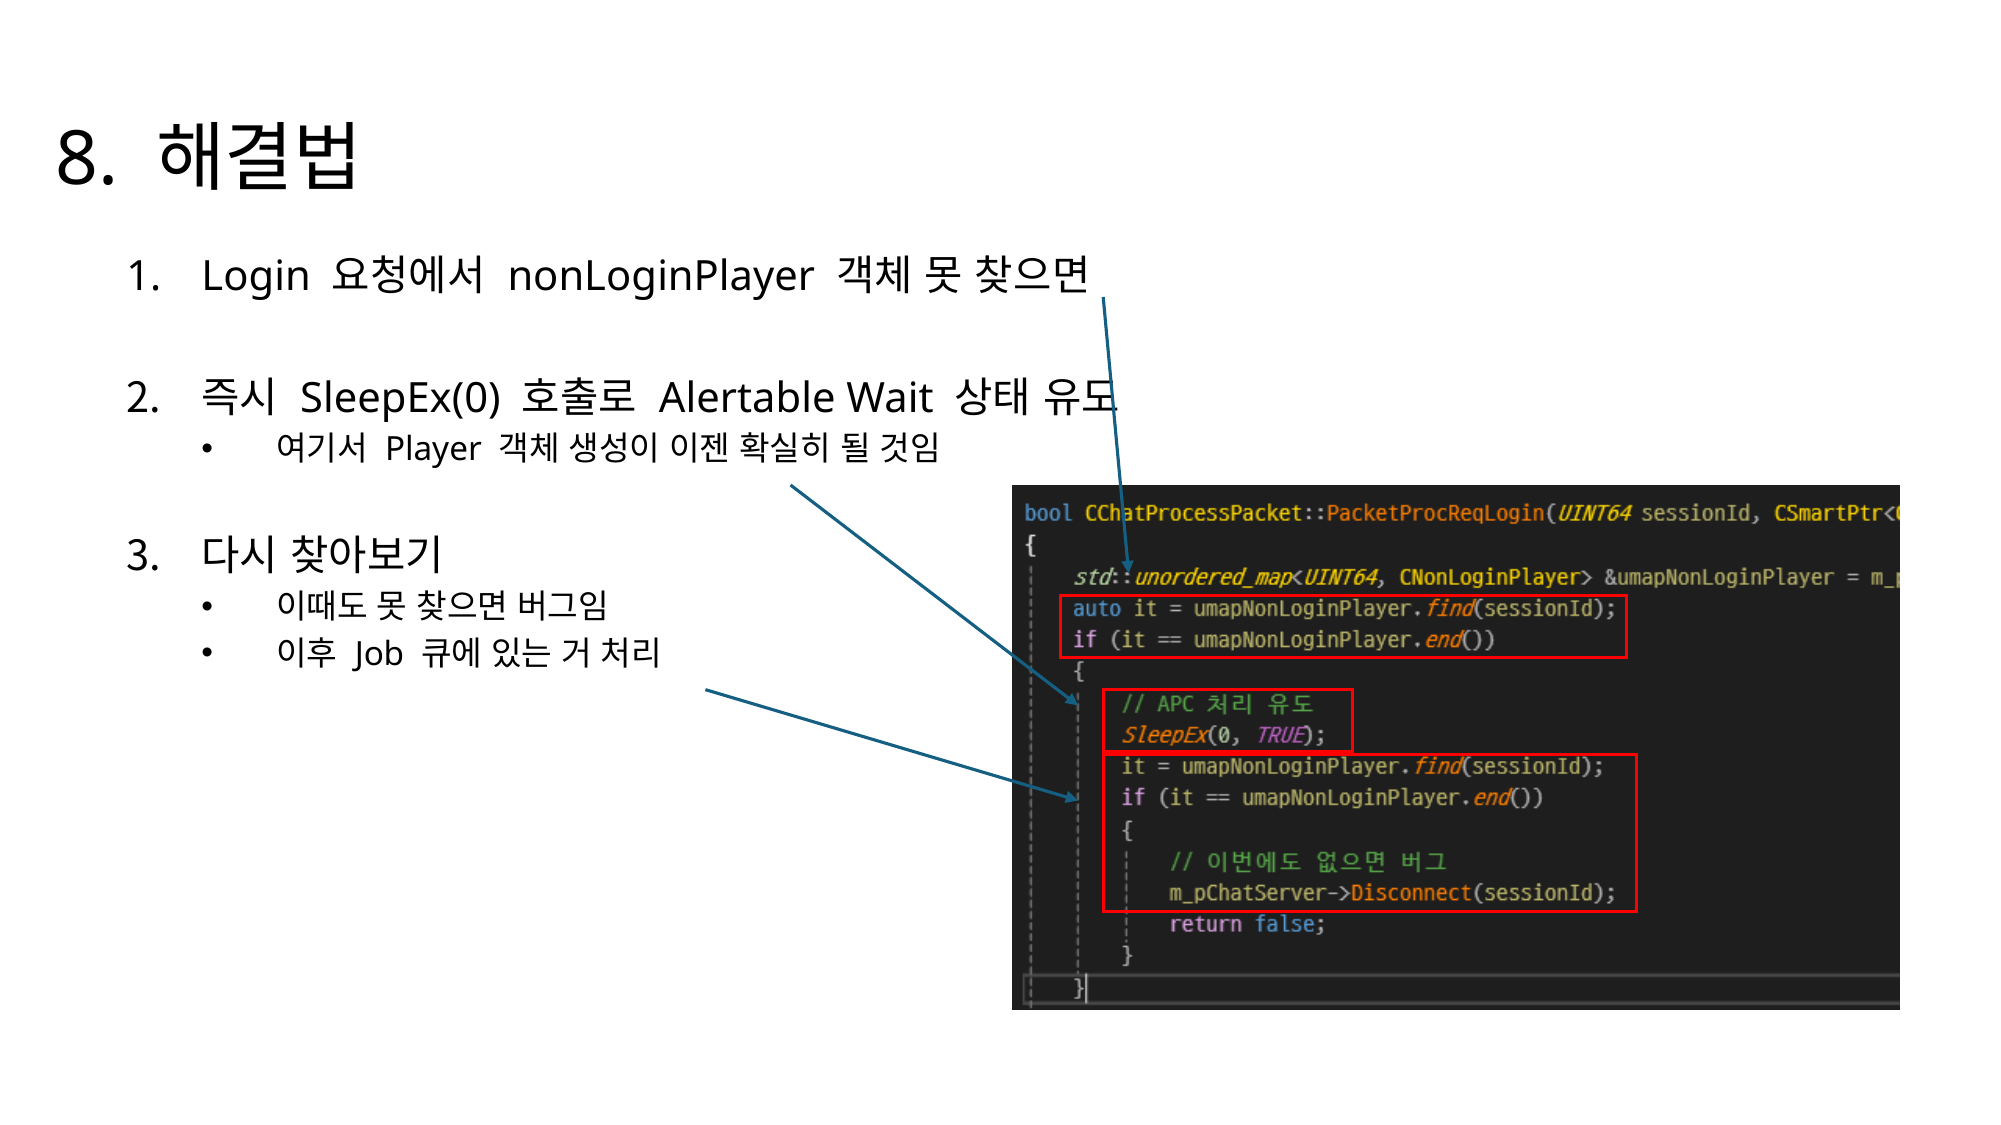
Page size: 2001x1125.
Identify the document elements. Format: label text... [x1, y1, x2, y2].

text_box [1102, 296, 1130, 574]
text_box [790, 484, 1079, 689]
title 8. 해결법 [40, 100, 1541, 209]
subtitle Login 요청에서 nonLoginPlayer 객체 못 찾으면 즉시 SleepEx(0) 호출로 Alertable Wait 상태 유도 여기서 Player 객체 생성이 이젠 확실히 될 것임 다시 찾아보기 이때도 못 찾으면 버그임 이후 Job 큐에 있는 거 처리 [111, 246, 1641, 1060]
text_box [704, 689, 1079, 801]
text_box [1011, 484, 1901, 1011]
